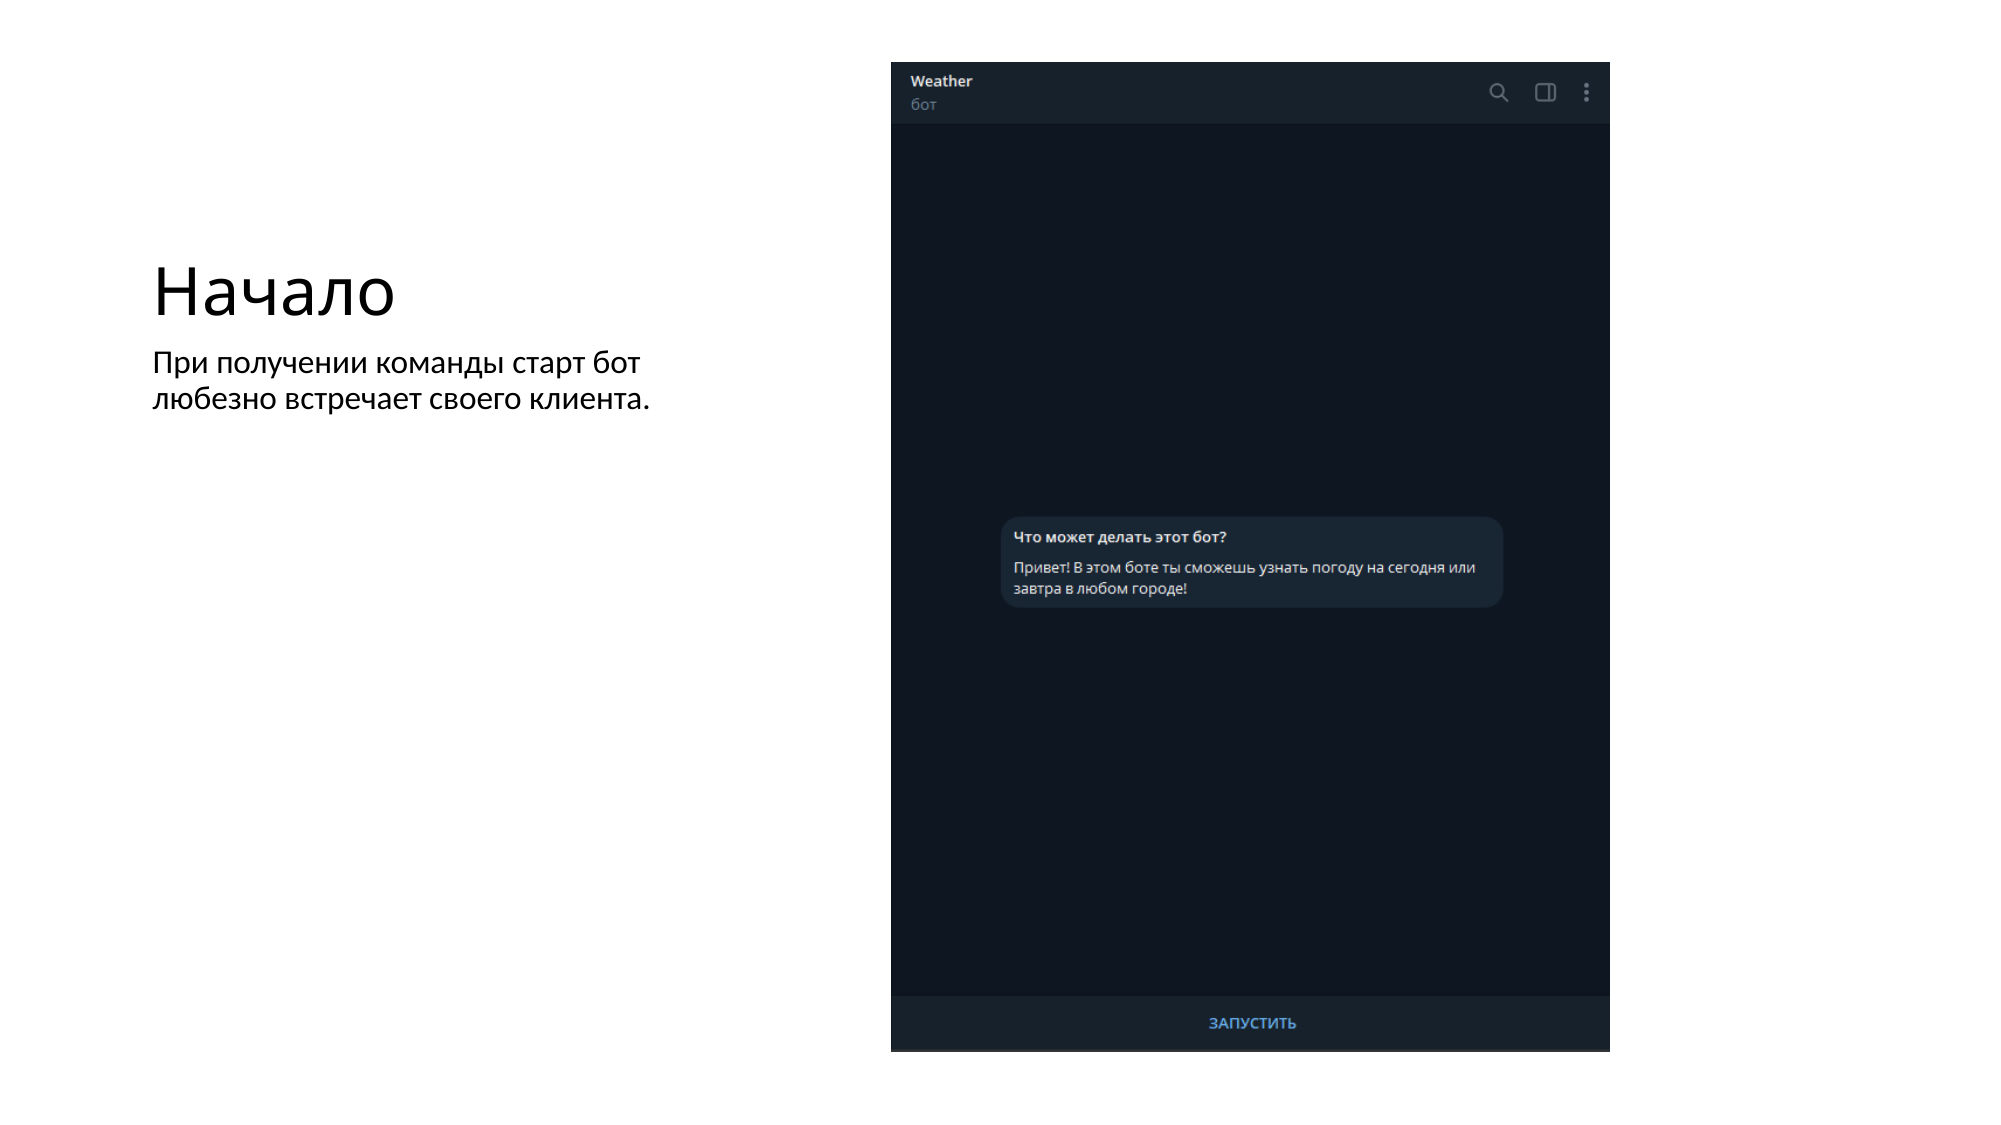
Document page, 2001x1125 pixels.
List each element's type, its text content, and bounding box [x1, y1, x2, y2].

title Начало [137, 75, 783, 337]
list При получении команды старт бот любезно встречает своего клиента. [137, 337, 783, 963]
picture [850, 62, 1863, 1052]
